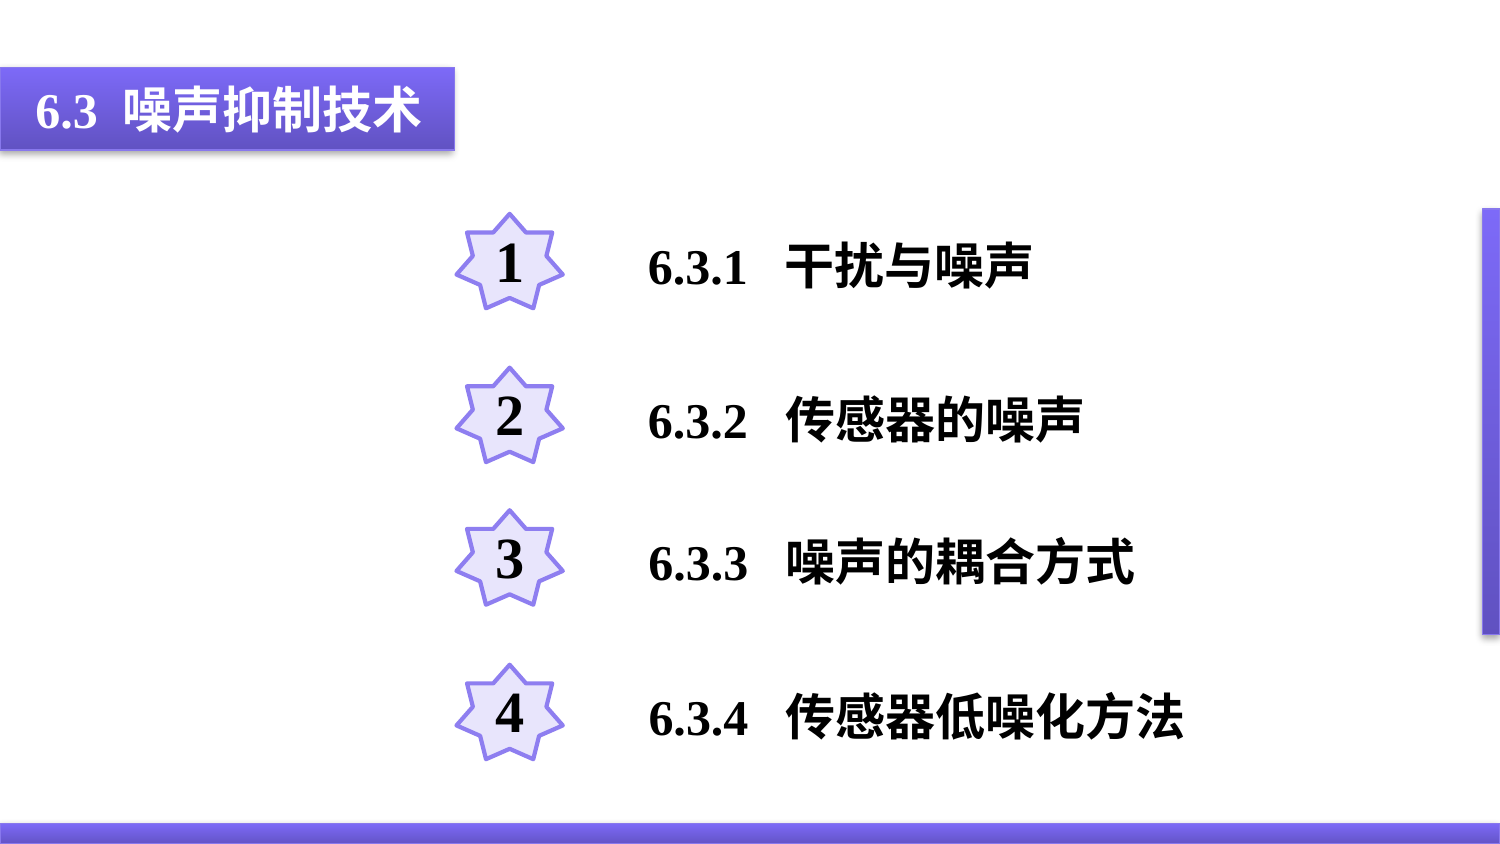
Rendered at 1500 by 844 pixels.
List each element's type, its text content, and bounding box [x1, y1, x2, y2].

text_box 6.3.3 噪声的耦合方式 [633, 523, 1151, 598]
text_box 6.3 噪声抑制技术 [8, 71, 438, 146]
text_box 1 [454, 211, 565, 311]
text_box [0, 67, 455, 151]
text_box 6.3.2 传感器的噪声 [633, 380, 1100, 456]
text_box 6.3.1 干扰与噪声 [633, 226, 1050, 302]
text_box 2 [454, 365, 565, 465]
text_box 3 [454, 508, 565, 607]
text_box 6.3.4 传感器低噪化方法 [633, 677, 1201, 753]
text_box 4 [454, 662, 565, 762]
